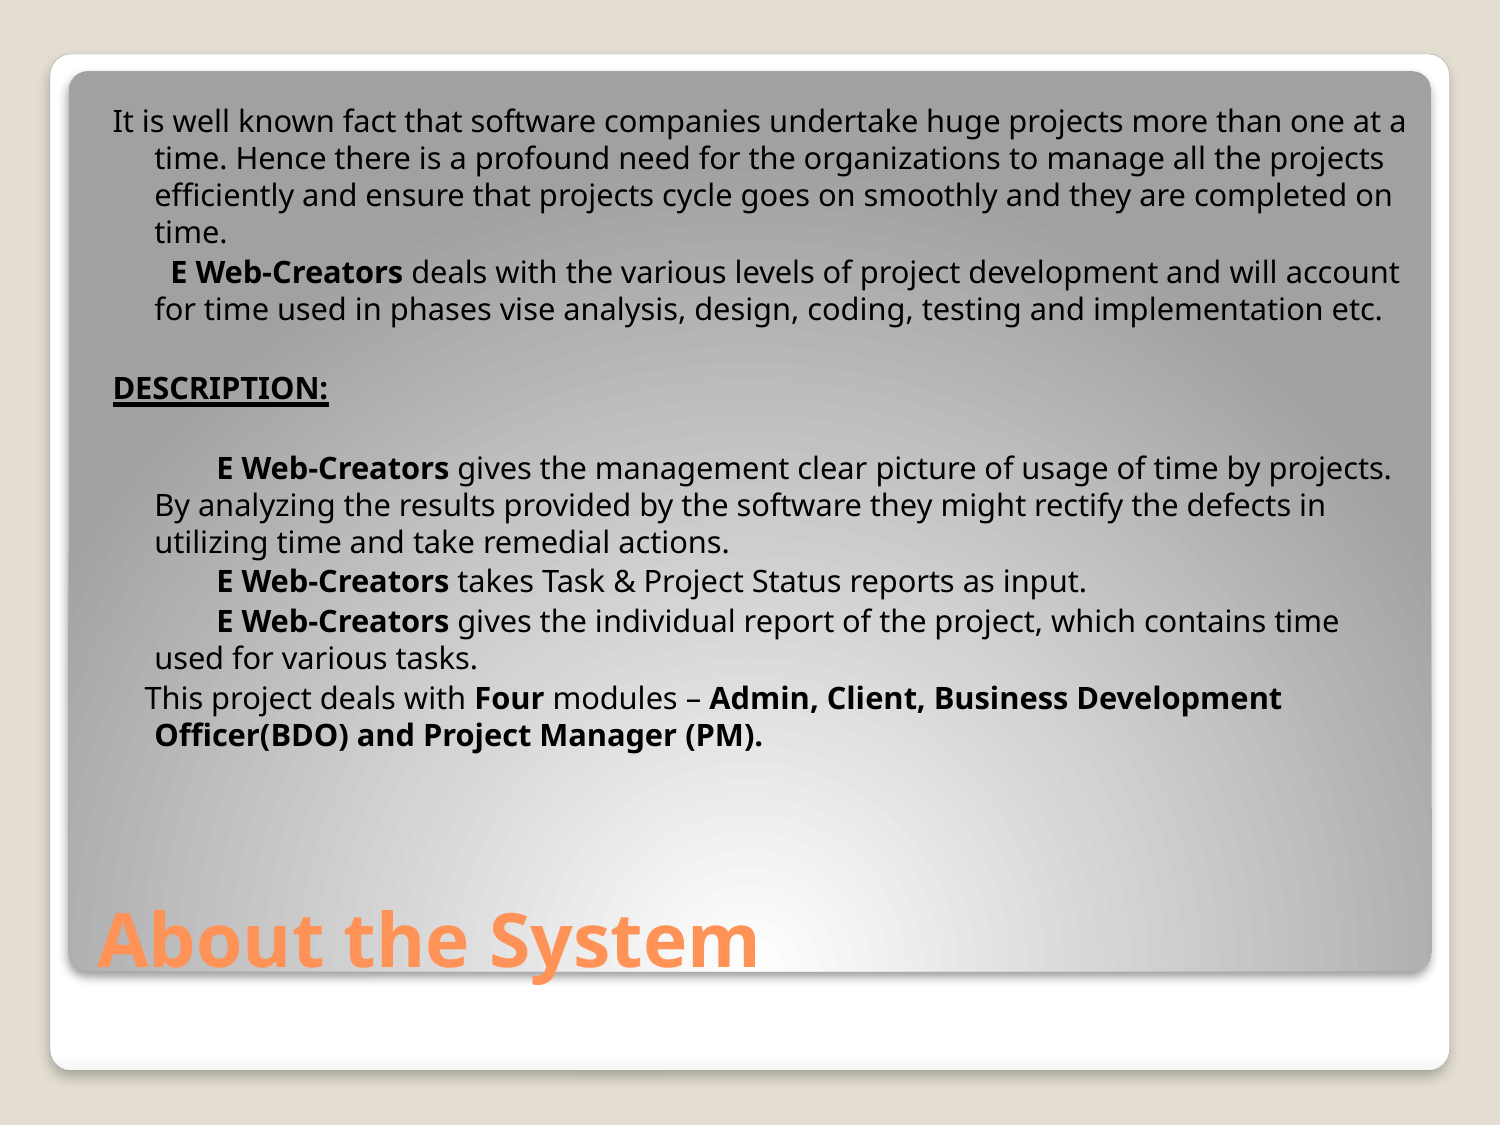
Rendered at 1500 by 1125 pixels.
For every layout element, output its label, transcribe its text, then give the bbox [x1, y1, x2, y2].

list It is well known fact that software companies undertake huge projects more than one at a time. Hence there is a profound need for the organizations to manage all the projects efficiently and ensure that projects cycle goes on smoothly and they are completed on time. E Web-Creators deals with the various levels of project development and will account for time used in phases vise analysis, design, coding, testing and implementation etc. DESCRIPTION: E Web-Creators gives the management clear picture of usage of time by projects. By analyzing the results provided by the software they might rectify the defects in utilizing time and take remedial actions. E Web-Creators takes Task & Project Status reports as input. E Web-Creators gives the individual report of the project, which contains time used for various tasks. This project deals with Four modules – Admin, Client, Business Development Officer(BDO) and Project Manager (PM). [82, 86, 1425, 774]
title About the System [82, 817, 1425, 990]
